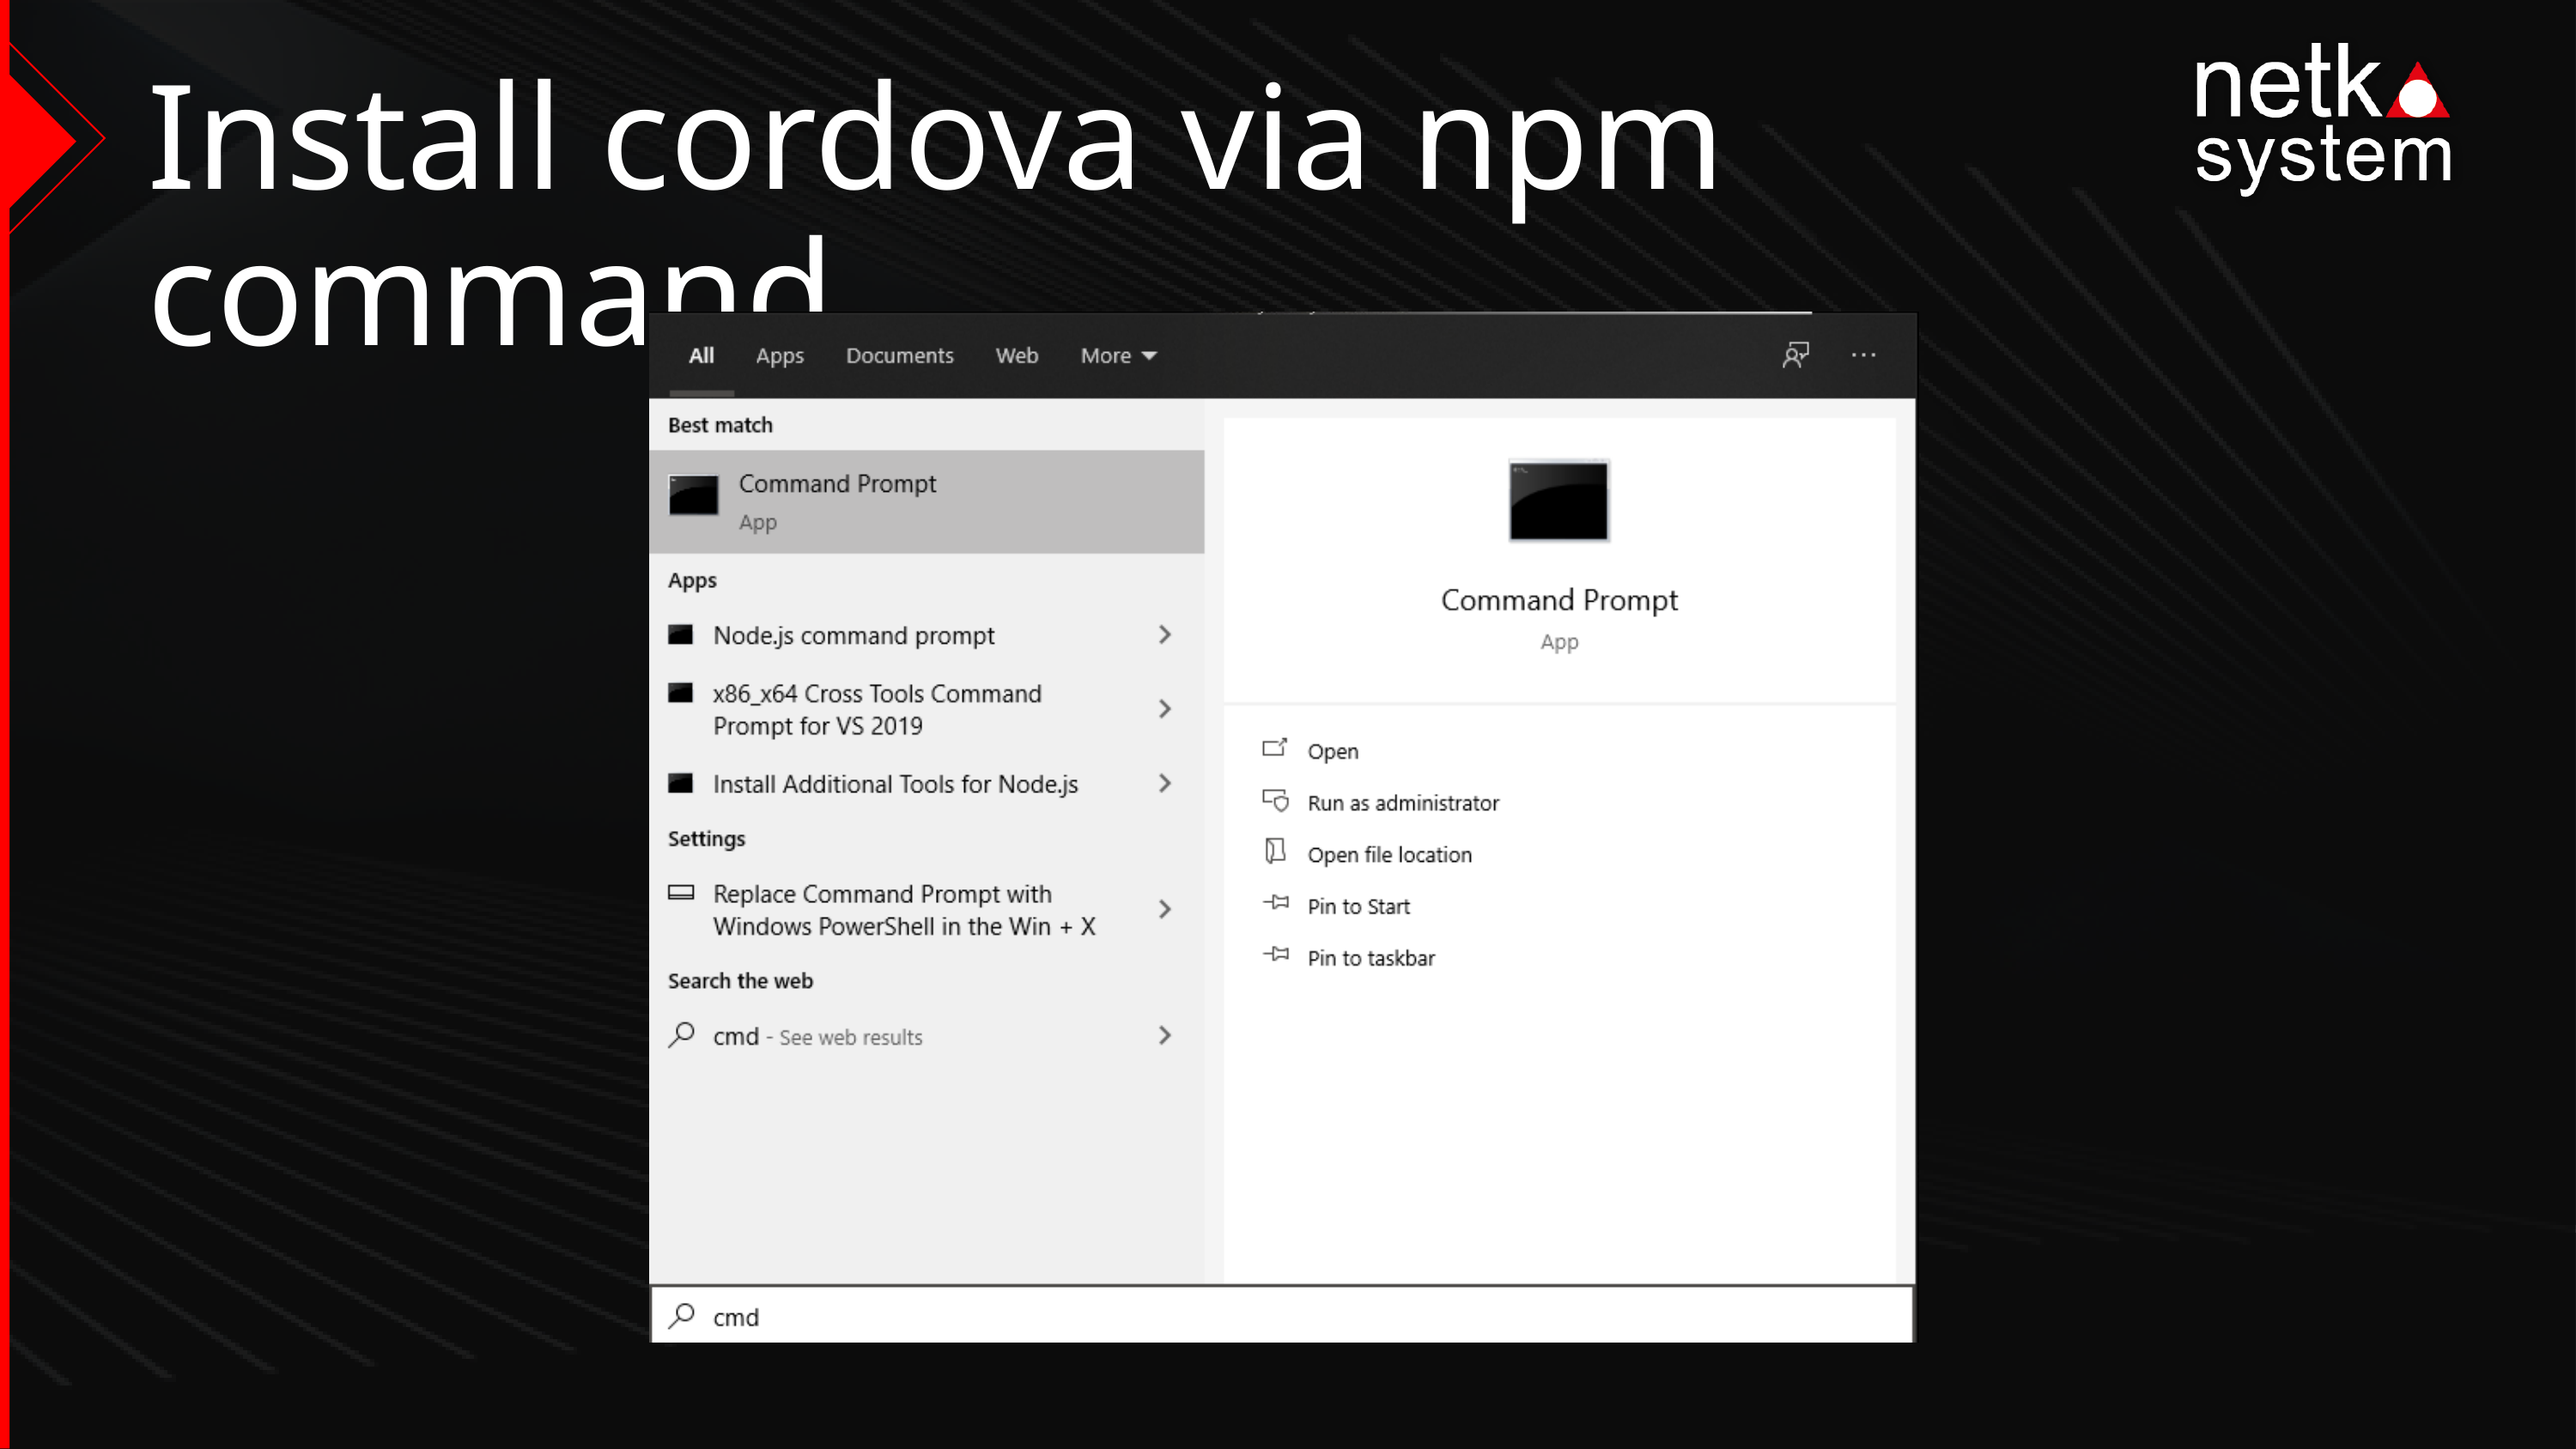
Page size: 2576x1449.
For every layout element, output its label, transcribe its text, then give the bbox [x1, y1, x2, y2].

picture [649, 312, 1919, 1343]
picture [2181, 27, 2466, 205]
text_box [127, 249, 2441, 1270]
title Install cordova via npm command [134, 58, 2163, 205]
